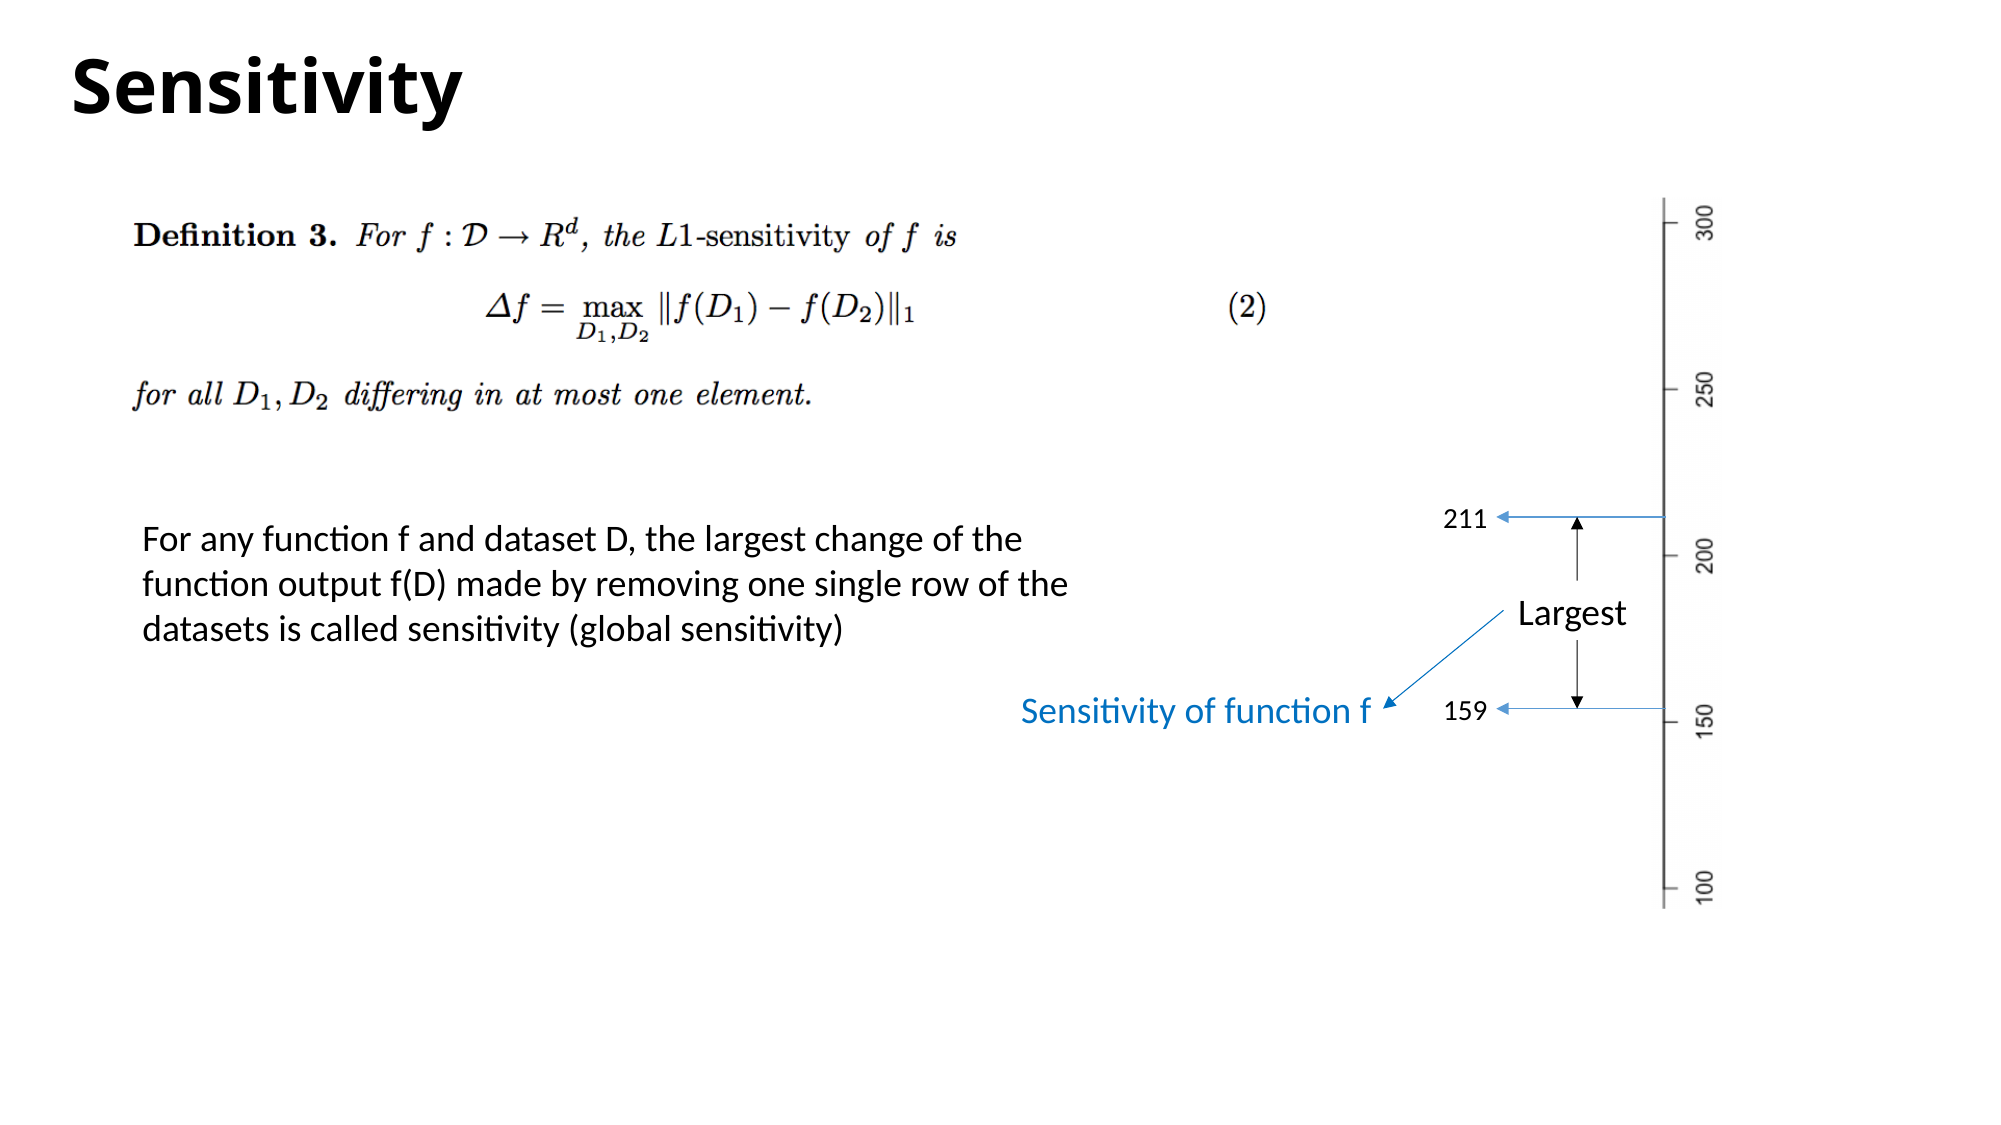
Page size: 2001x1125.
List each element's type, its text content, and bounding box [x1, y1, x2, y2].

picture [101, 197, 1287, 441]
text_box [1427, 197, 1722, 909]
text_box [1383, 610, 1503, 709]
title Sensitivity [56, 16, 1785, 162]
text_box For any function f and dataset D, the largest change of the function output f(D) made by removing one single row of the datasets is called sensitivity (global sensitivity) [127, 506, 1086, 656]
text_box Sensitivity of function f [1006, 678, 1396, 739]
